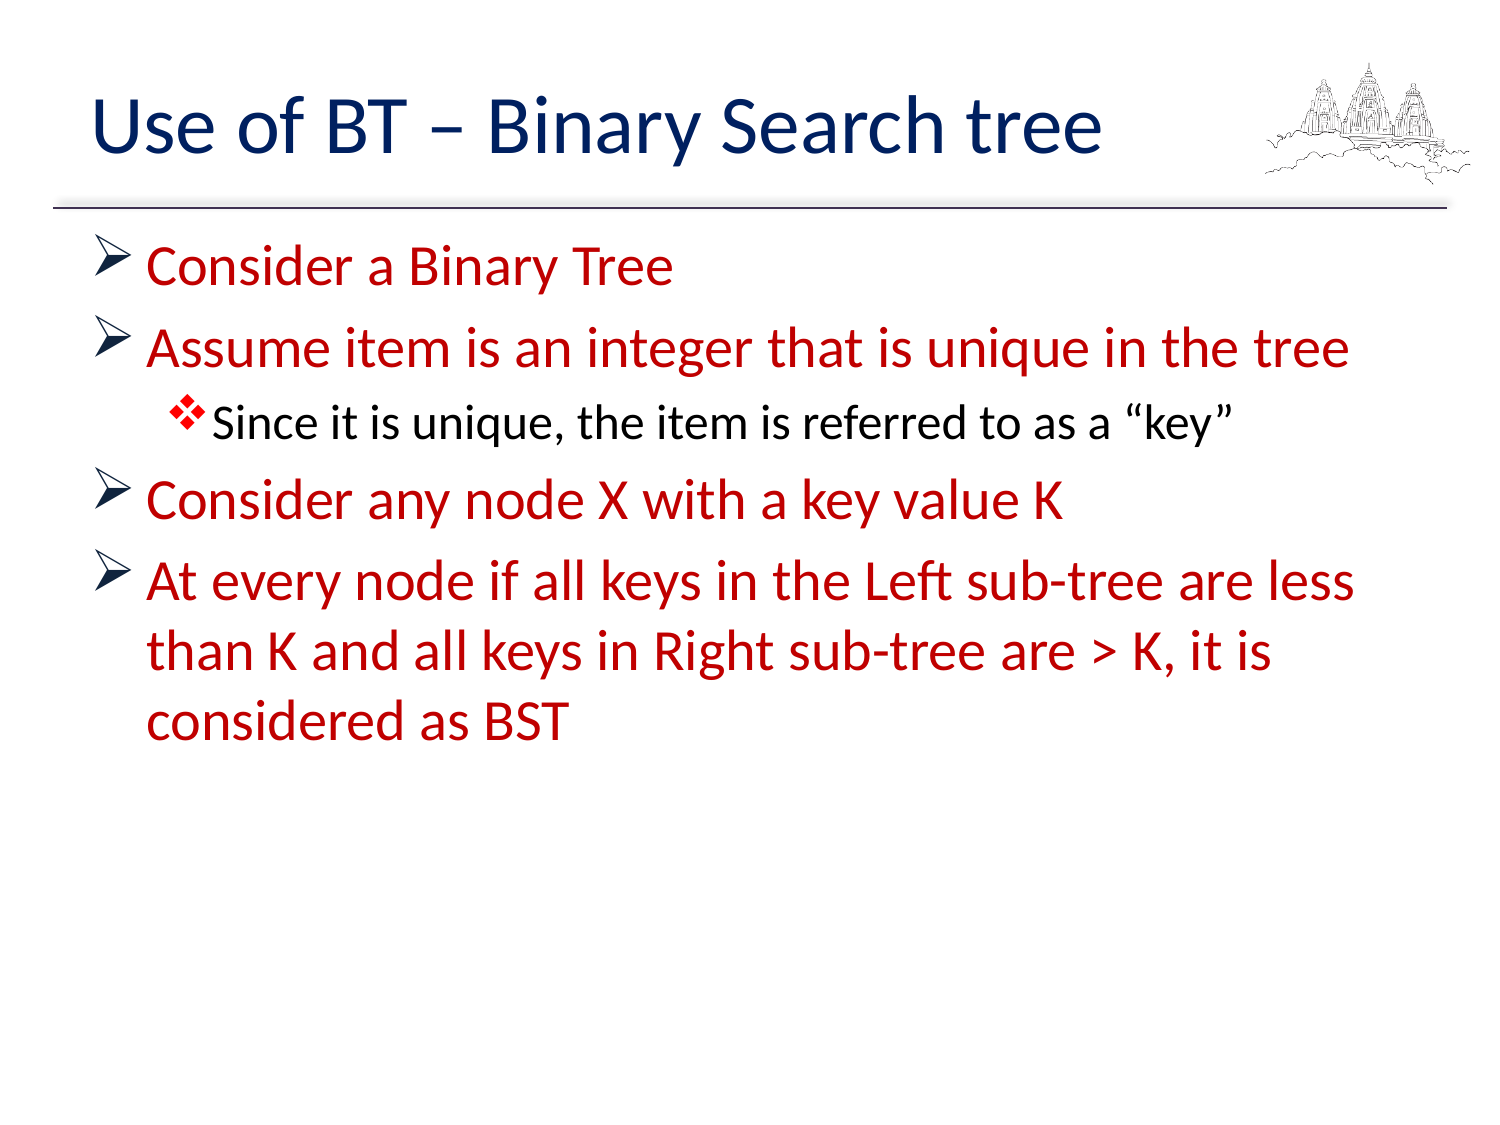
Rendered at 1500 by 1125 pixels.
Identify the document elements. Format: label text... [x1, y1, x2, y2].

picture [1425, 62, 1471, 185]
title Use of BT – Binary Search tree [75, 45, 1425, 197]
list Consider a Binary Tree Assume item is an integer that is unique in the tree Since it is unique, the item is referred to as a “key” Consider any node X with a key value K At every node if all keys in the Left sub-tree are less than K and all keys in Right sub-tree are > K, it is considered as BST [75, 219, 1425, 1005]
